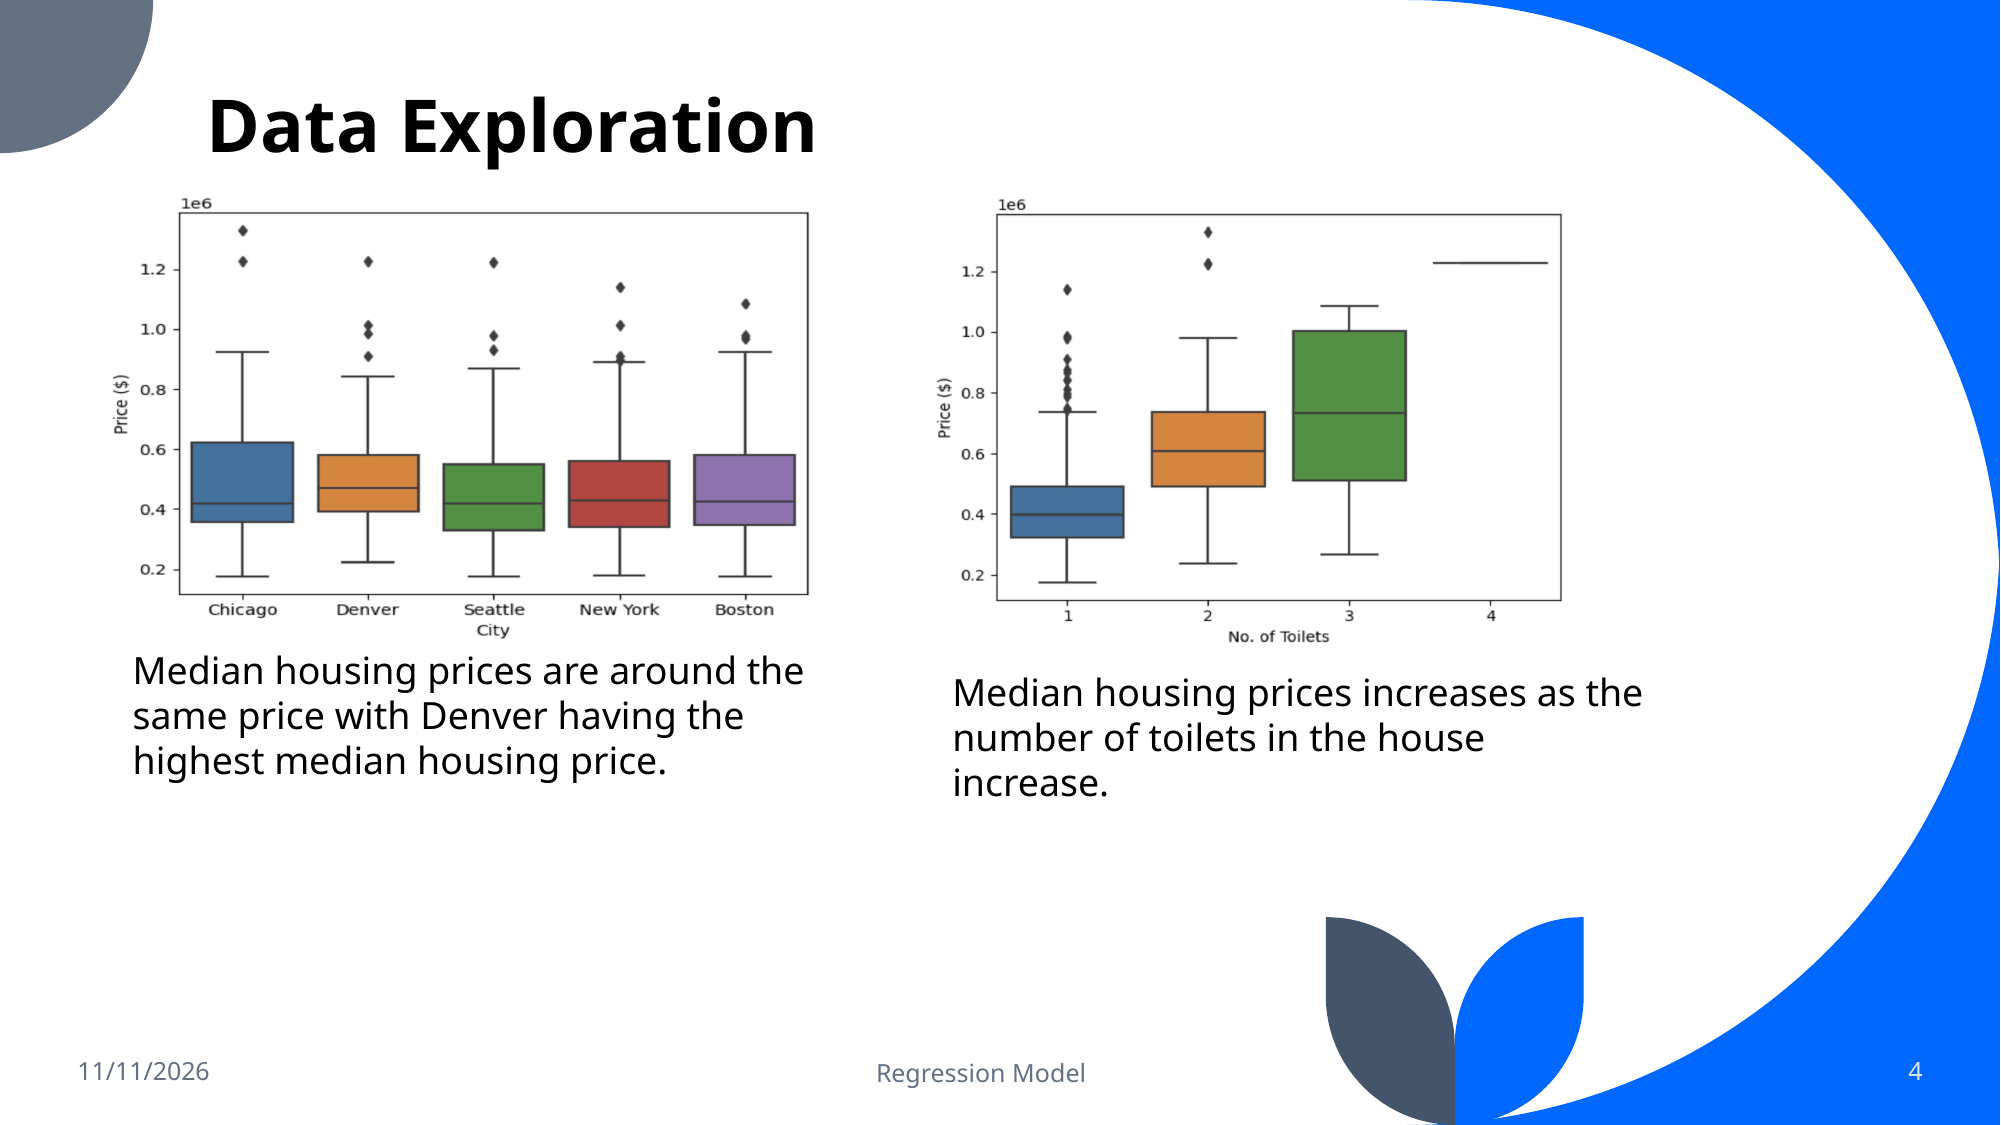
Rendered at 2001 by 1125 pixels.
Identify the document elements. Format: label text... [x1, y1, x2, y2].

picture [85, 181, 831, 646]
text_box Median housing prices increases as the number of toilets in the house increase. [937, 662, 1666, 812]
title Data Exploration [191, 82, 1808, 176]
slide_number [62, 1042, 513, 1103]
text_box Median housing prices are around the same price with Denver having the highest median housing price. [117, 639, 870, 790]
footer Regression Model [643, 1042, 1319, 1103]
slide_number 4 [1665, 1042, 1938, 1103]
picture [908, 191, 1593, 665]
